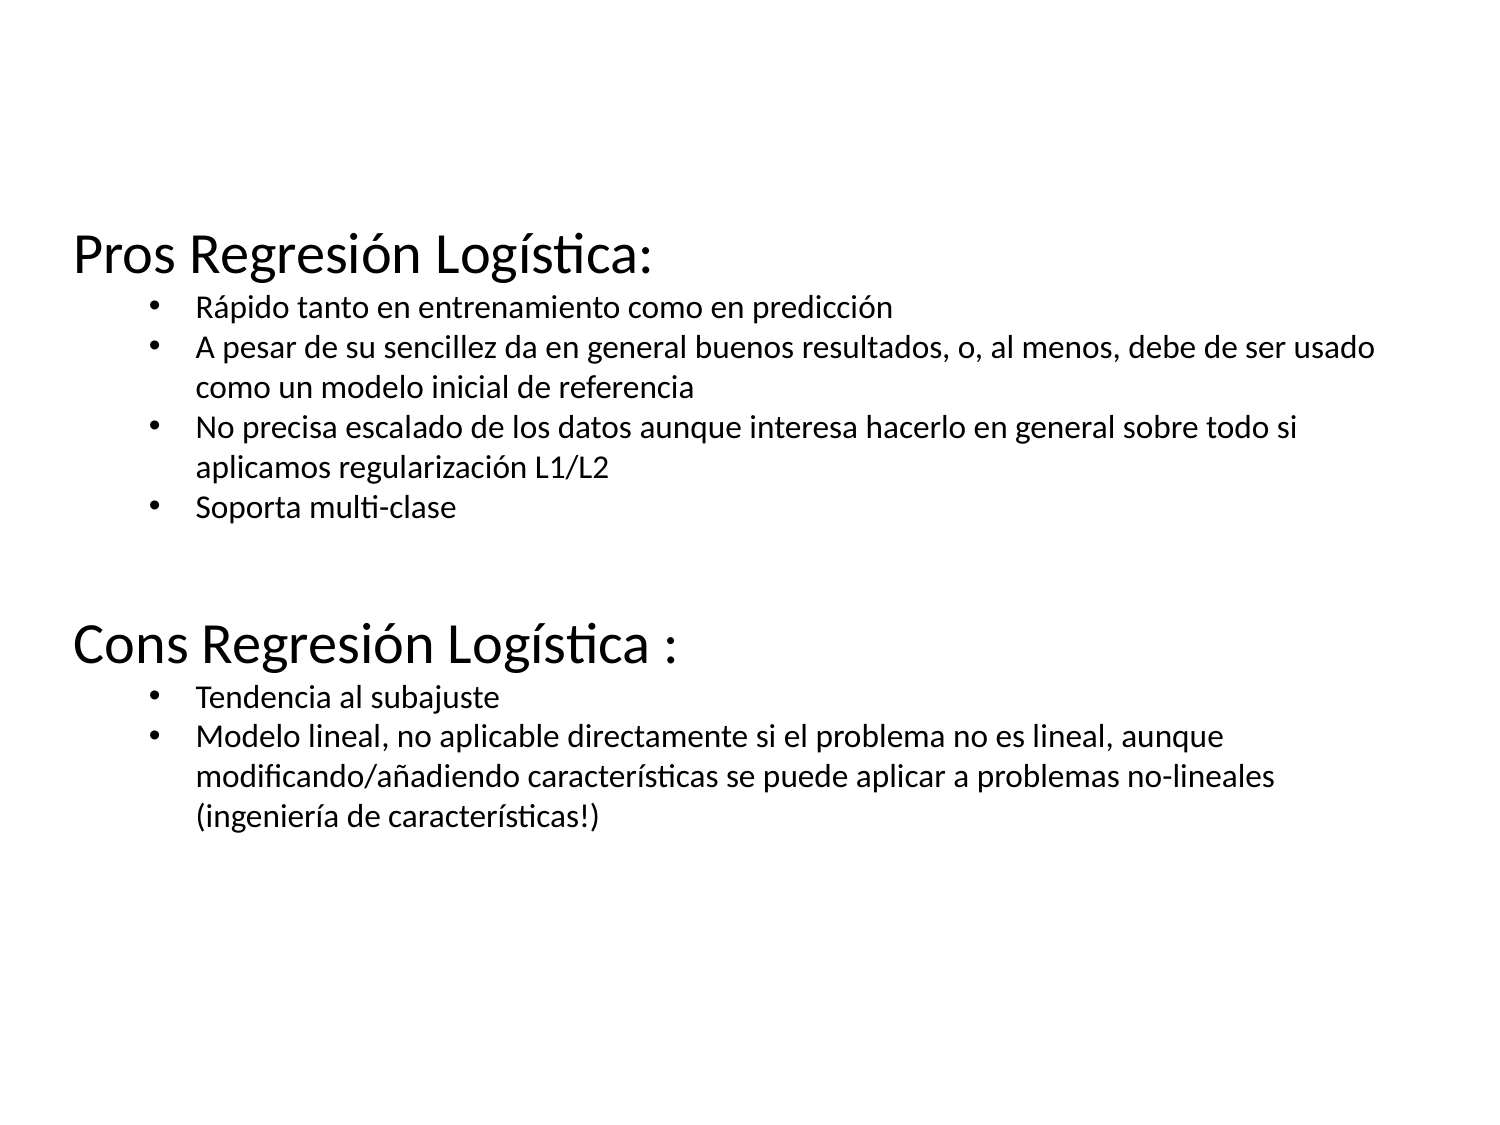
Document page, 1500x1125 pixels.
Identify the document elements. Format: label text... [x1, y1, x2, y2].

text_box Pros Regresión Logística: Rápido tanto en entrenamiento como en predicción A pesar de su sencillez da en general buenos resultados, o, al menos, debe de ser usado como un modelo inicial de referencia No precisa escalado de los datos aunque interesa hacerlo en general sobre todo si aplicamos regularización L1/L2 Soporta multi-clase Cons Regresión Logística : Tendencia al subajuste Modelo lineal, no aplicable directamente si el problema no es lineal, aunque modificando/añadiendo características se puede aplicar a problemas no-lineales (ingeniería de características!) [58, 208, 1442, 932]
